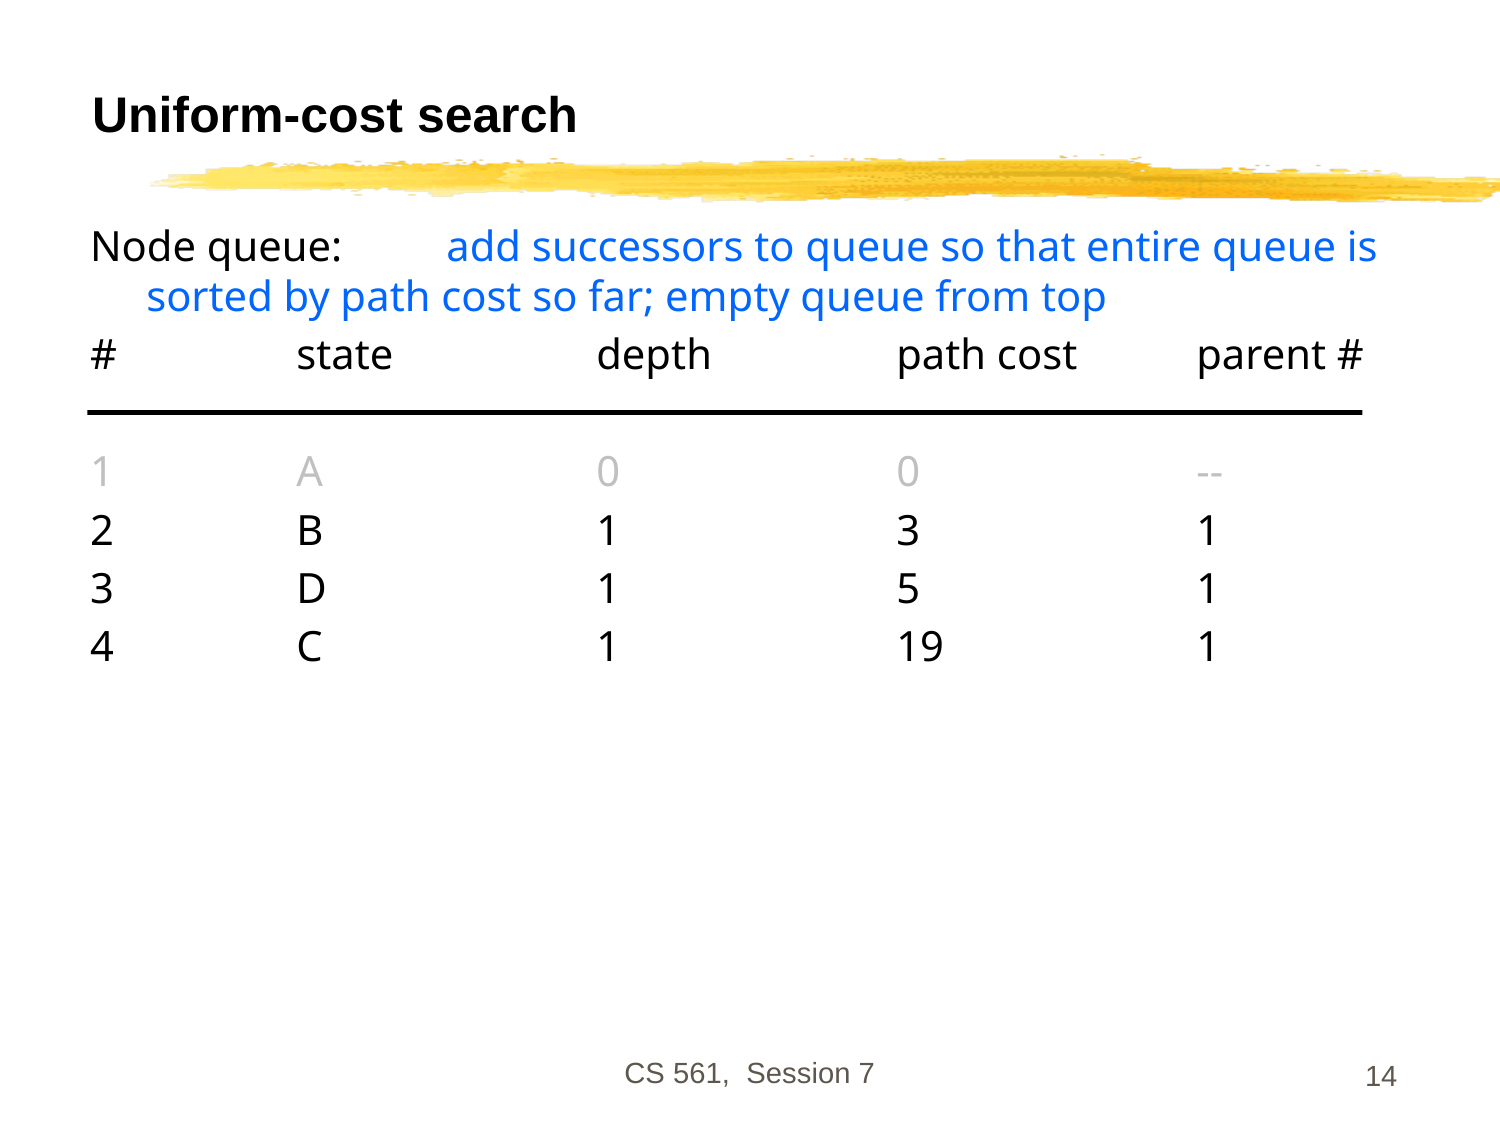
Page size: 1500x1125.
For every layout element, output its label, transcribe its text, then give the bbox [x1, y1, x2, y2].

list Node queue: add successors to queue so that entire queue is sorted by path cost so far; empty queue from top # state depth path cost parent # 1 A 0 0 -- 2 B 1 3 1 3 D 1 5 1 4 C 1 19 1 [74, 212, 1417, 994]
picture [150, 149, 1500, 213]
slide_number 14 [1099, 1024, 1413, 1101]
title Uniform-cost search [76, 37, 1415, 151]
footer CS 561, Session 7 [512, 1021, 988, 1098]
